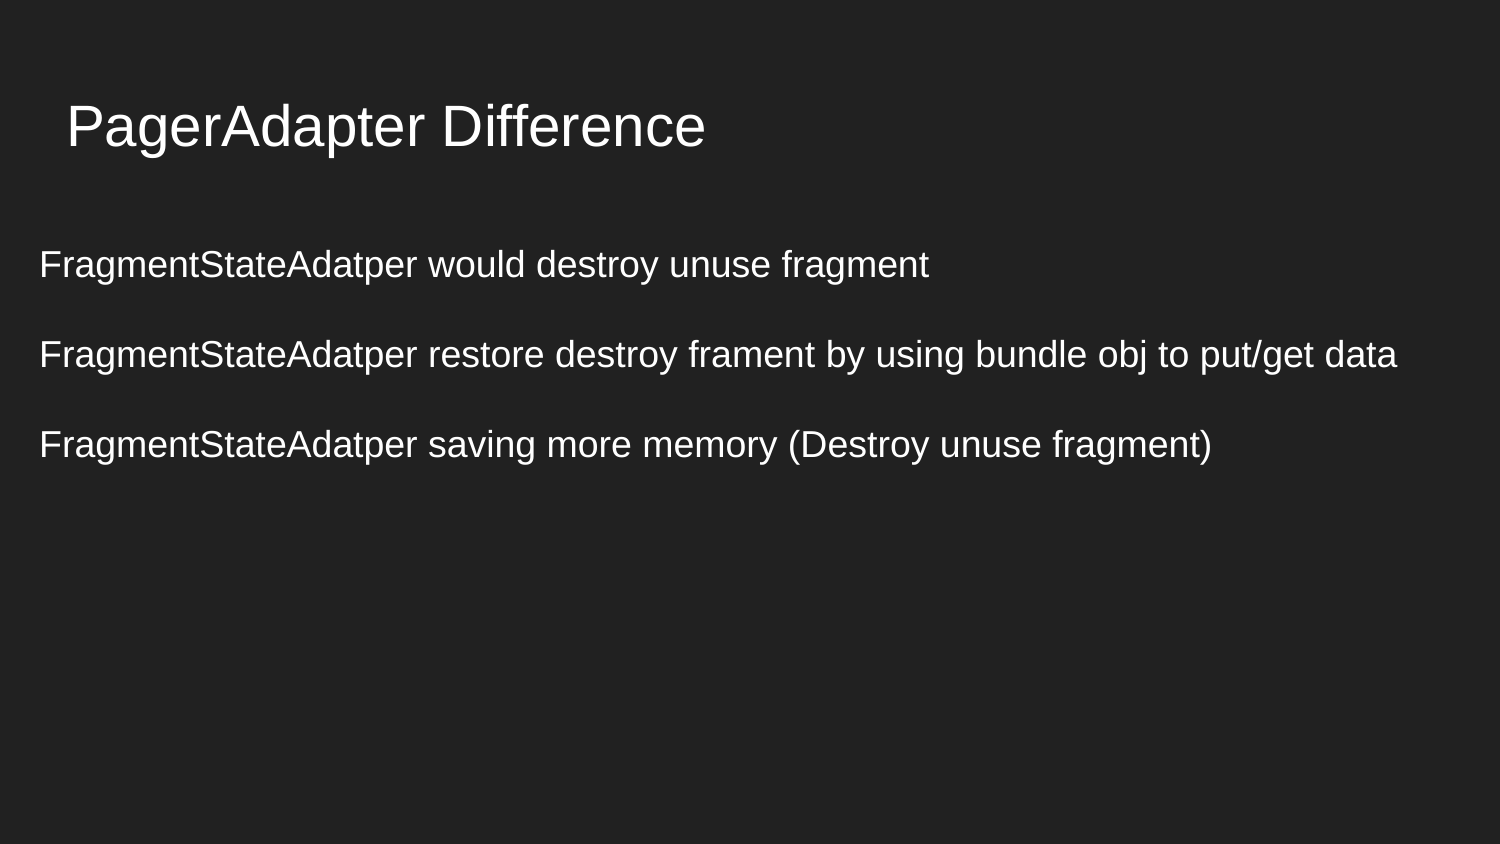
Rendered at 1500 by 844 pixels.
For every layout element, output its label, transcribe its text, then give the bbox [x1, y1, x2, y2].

title PagerAdapter Difference [51, 72, 1449, 167]
text_box FragmentStateAdatper would destroy unuse fragment FragmentStateAdatper restore destroy frament by using bundle obj to put/get data FragmentStateAdatper saving more memory (Destroy unuse fragment) [24, 224, 1465, 804]
